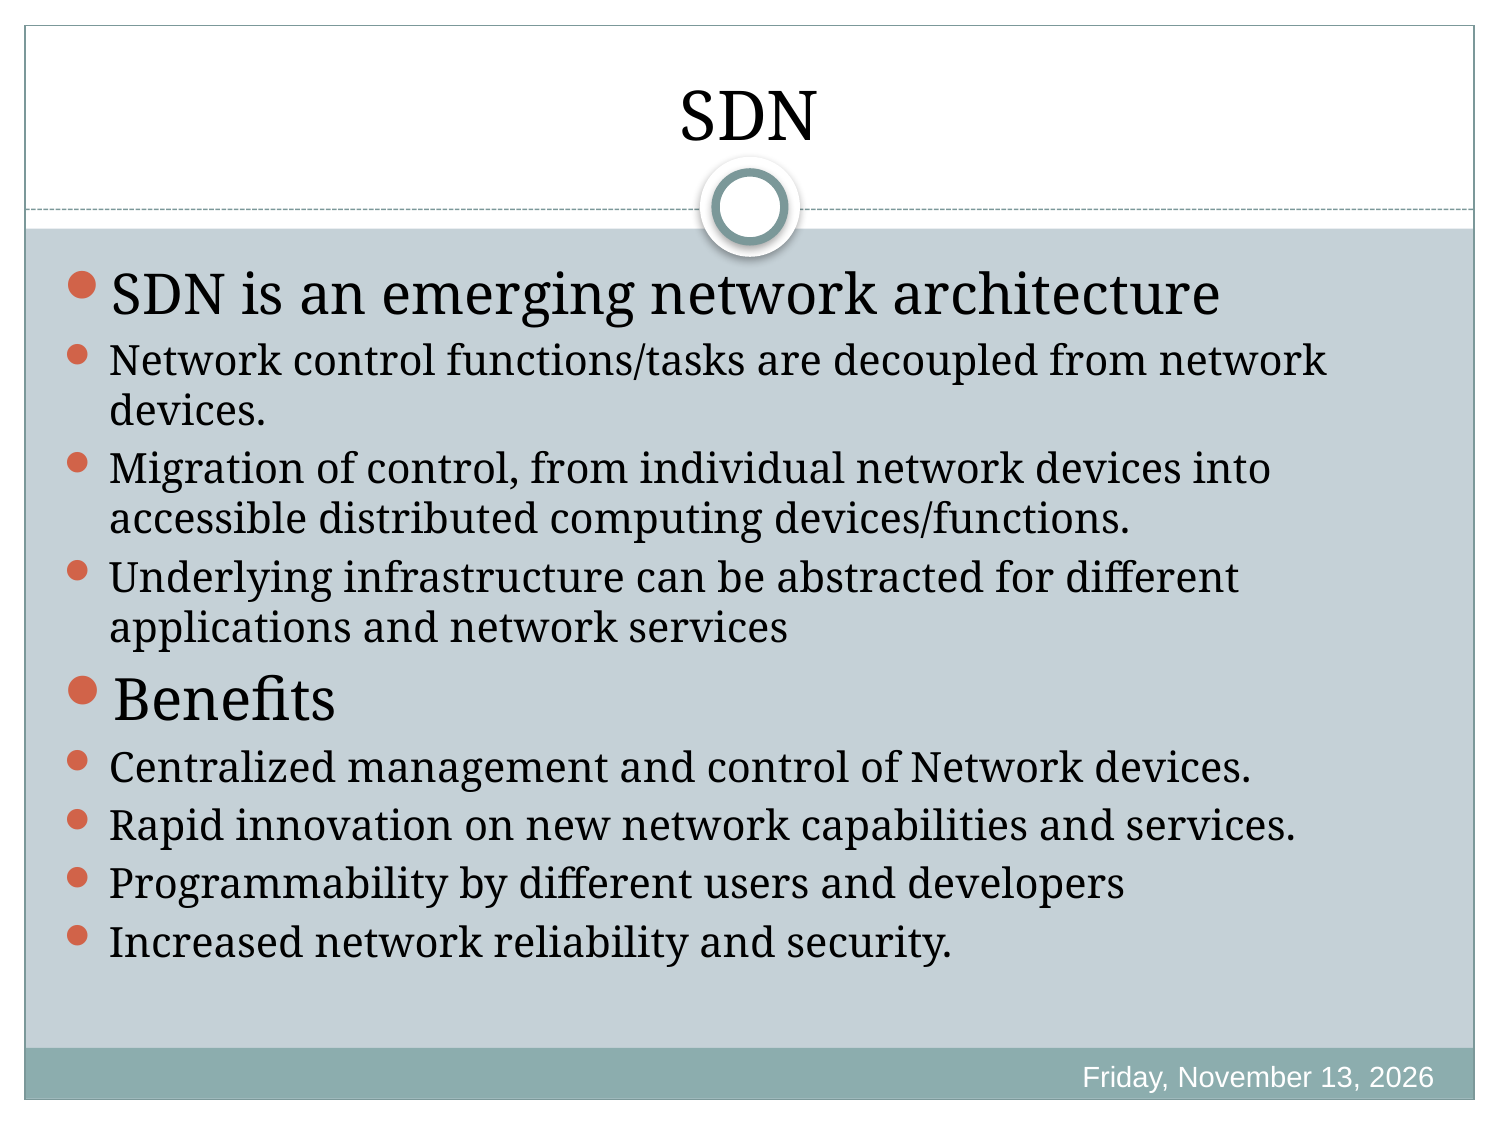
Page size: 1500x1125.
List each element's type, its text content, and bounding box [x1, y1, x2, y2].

list SDN is an emerging network architecture Network control functions/tasks are decoupled from network devices. Migration of control, from individual network devices into accessible distributed computing devices/functions. Underlying infrastructure can be abstracted for different applications and network services Benefits Centralized management and control of Network devices. Rapid innovation on new network capabilities and services. Programmability by different users and developers Increased network reliability and security. [49, 250, 1445, 1001]
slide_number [950, 1050, 1450, 1111]
title SDN [49, 37, 1450, 163]
